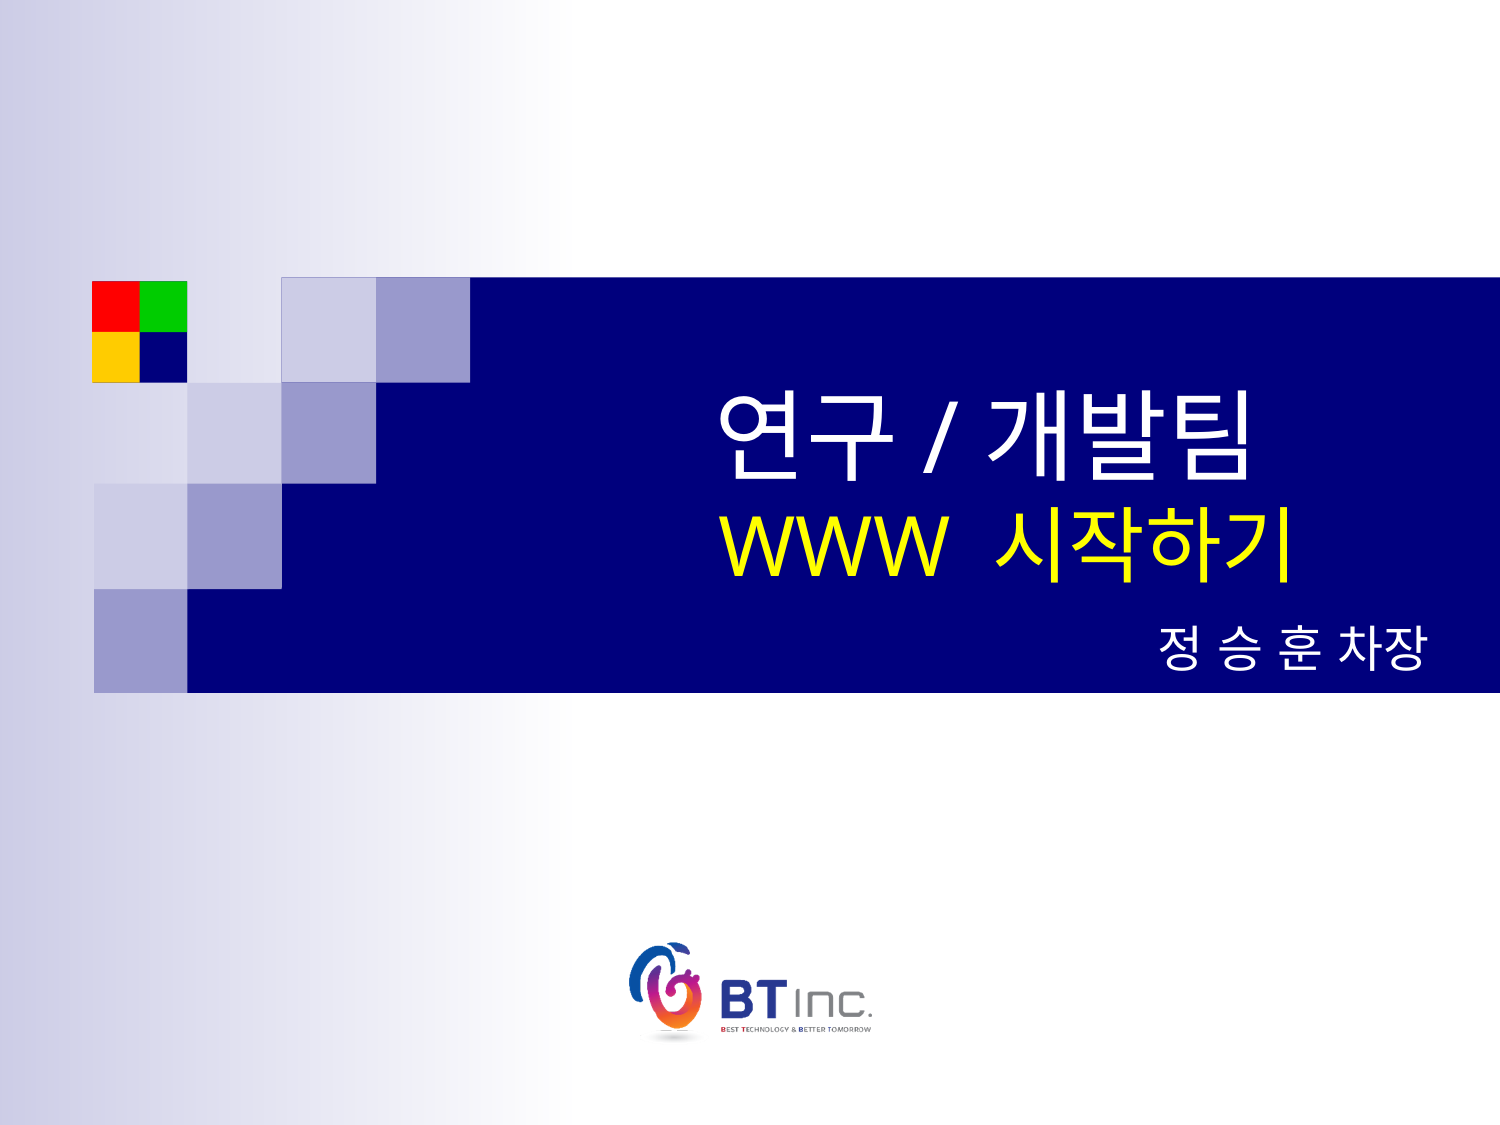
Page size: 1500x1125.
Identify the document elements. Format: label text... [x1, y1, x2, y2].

picture [625, 937, 875, 1049]
title 연구/개발팀 WWW 시작하기 [473, 276, 1500, 691]
text_box 정 승 훈 차장 [1086, 609, 1500, 685]
